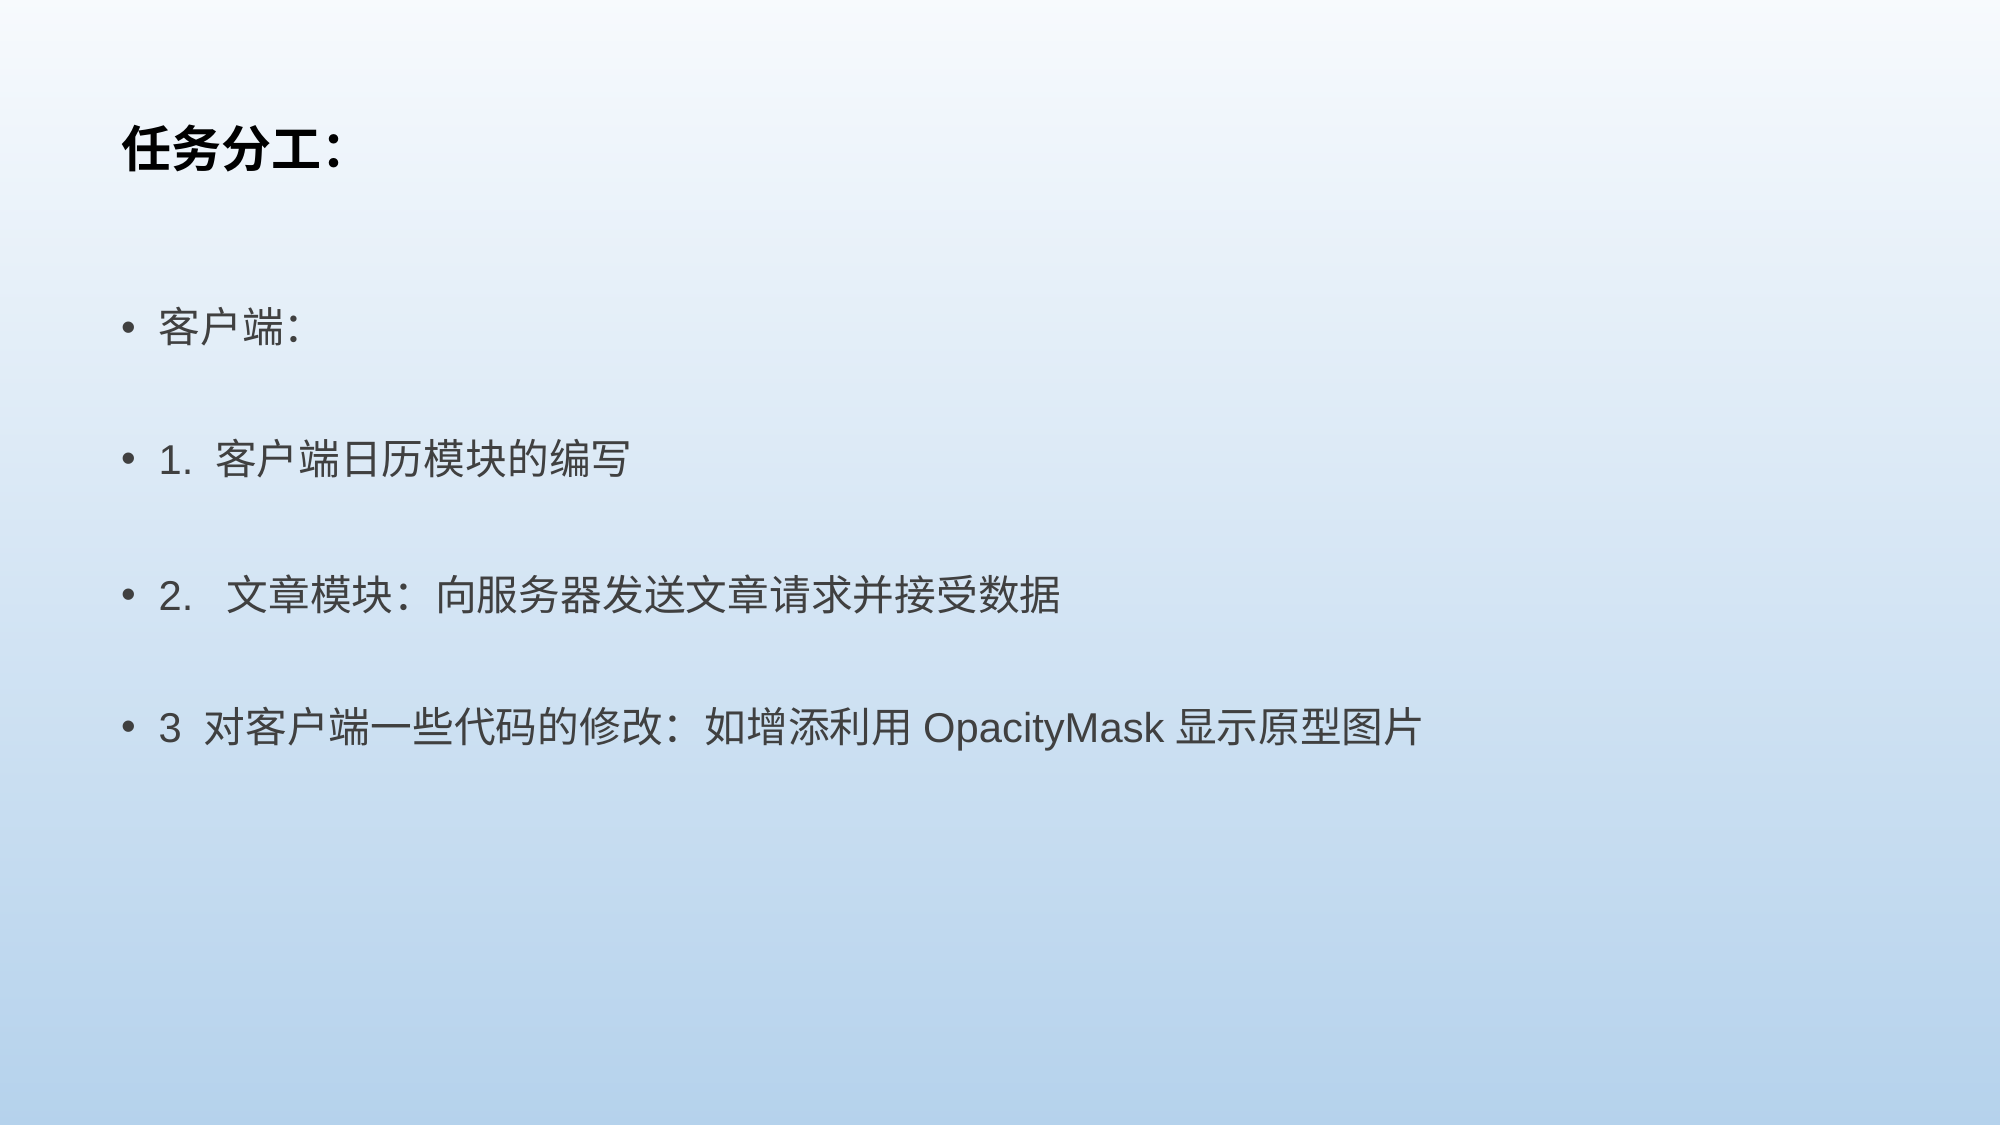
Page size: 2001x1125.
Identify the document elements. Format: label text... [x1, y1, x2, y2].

list 客户端： 1. 客户端日历模块的编写 2. 文章模块：向服务器发送文章请求并接受数据 3 对客户端一些代码的修改：如增添利用OpacityMask显示原型图片 [106, 299, 1832, 1014]
title 任务分工： [106, 42, 1832, 260]
